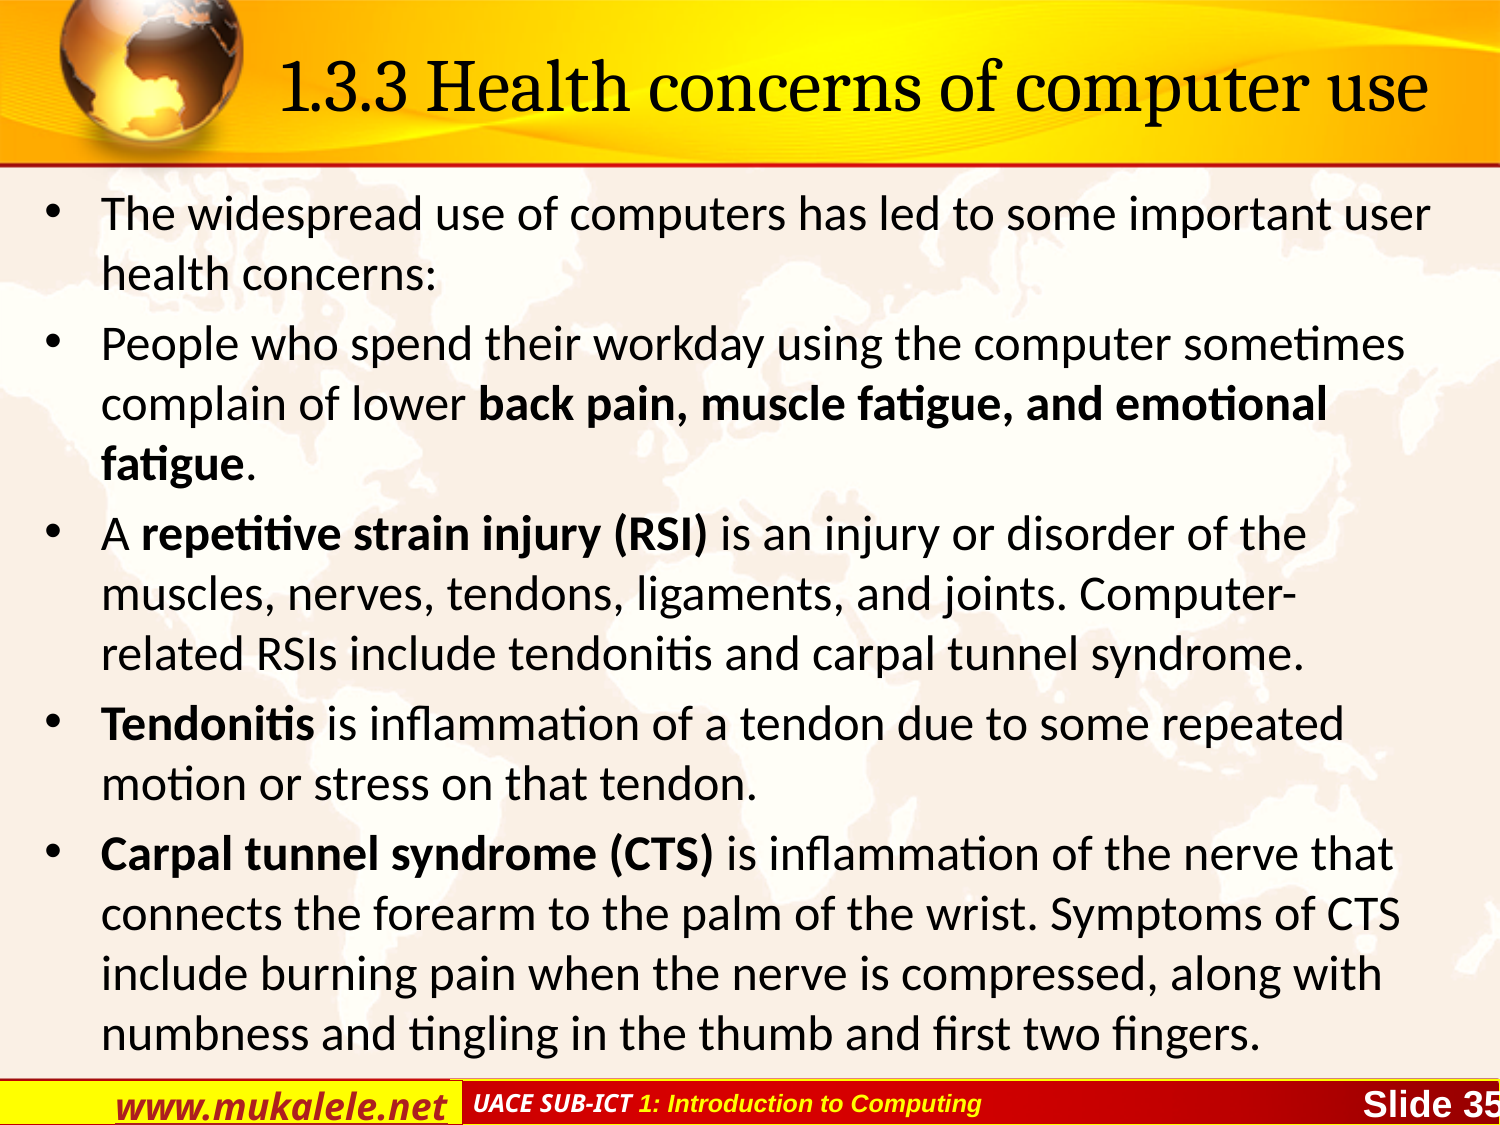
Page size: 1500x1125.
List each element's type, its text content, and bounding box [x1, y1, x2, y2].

list The widespread use of computers has led to some important user health concerns: People who spend their workday using the computer sometimes complain of lower back pain, muscle fatigue, and emotional fatigue. A repetitive strain injury (RSI) is an injury or disorder of the muscles, nerves, tendons, ligaments, and joints. Computer-related RSIs include tendonitis and carpal tunnel syndrome. Tendonitis is inflammation of a tendon due to some repeated motion or stress on that tendon. Carpal tunnel syndrome (CTS) is inflammation of the nerve that connects the forearm to the palm of the wrist. Symptoms of CTS include burning pain when the nerve is compressed, along with numbness and tingling in the thumb and first two fingers. [29, 172, 1451, 1048]
picture [0, 0, 1500, 1080]
picture [1490, 1095, 1499, 1101]
picture [463, 1081, 1499, 1124]
title 1.3.3 Health concerns of computer use [212, 0, 1500, 163]
